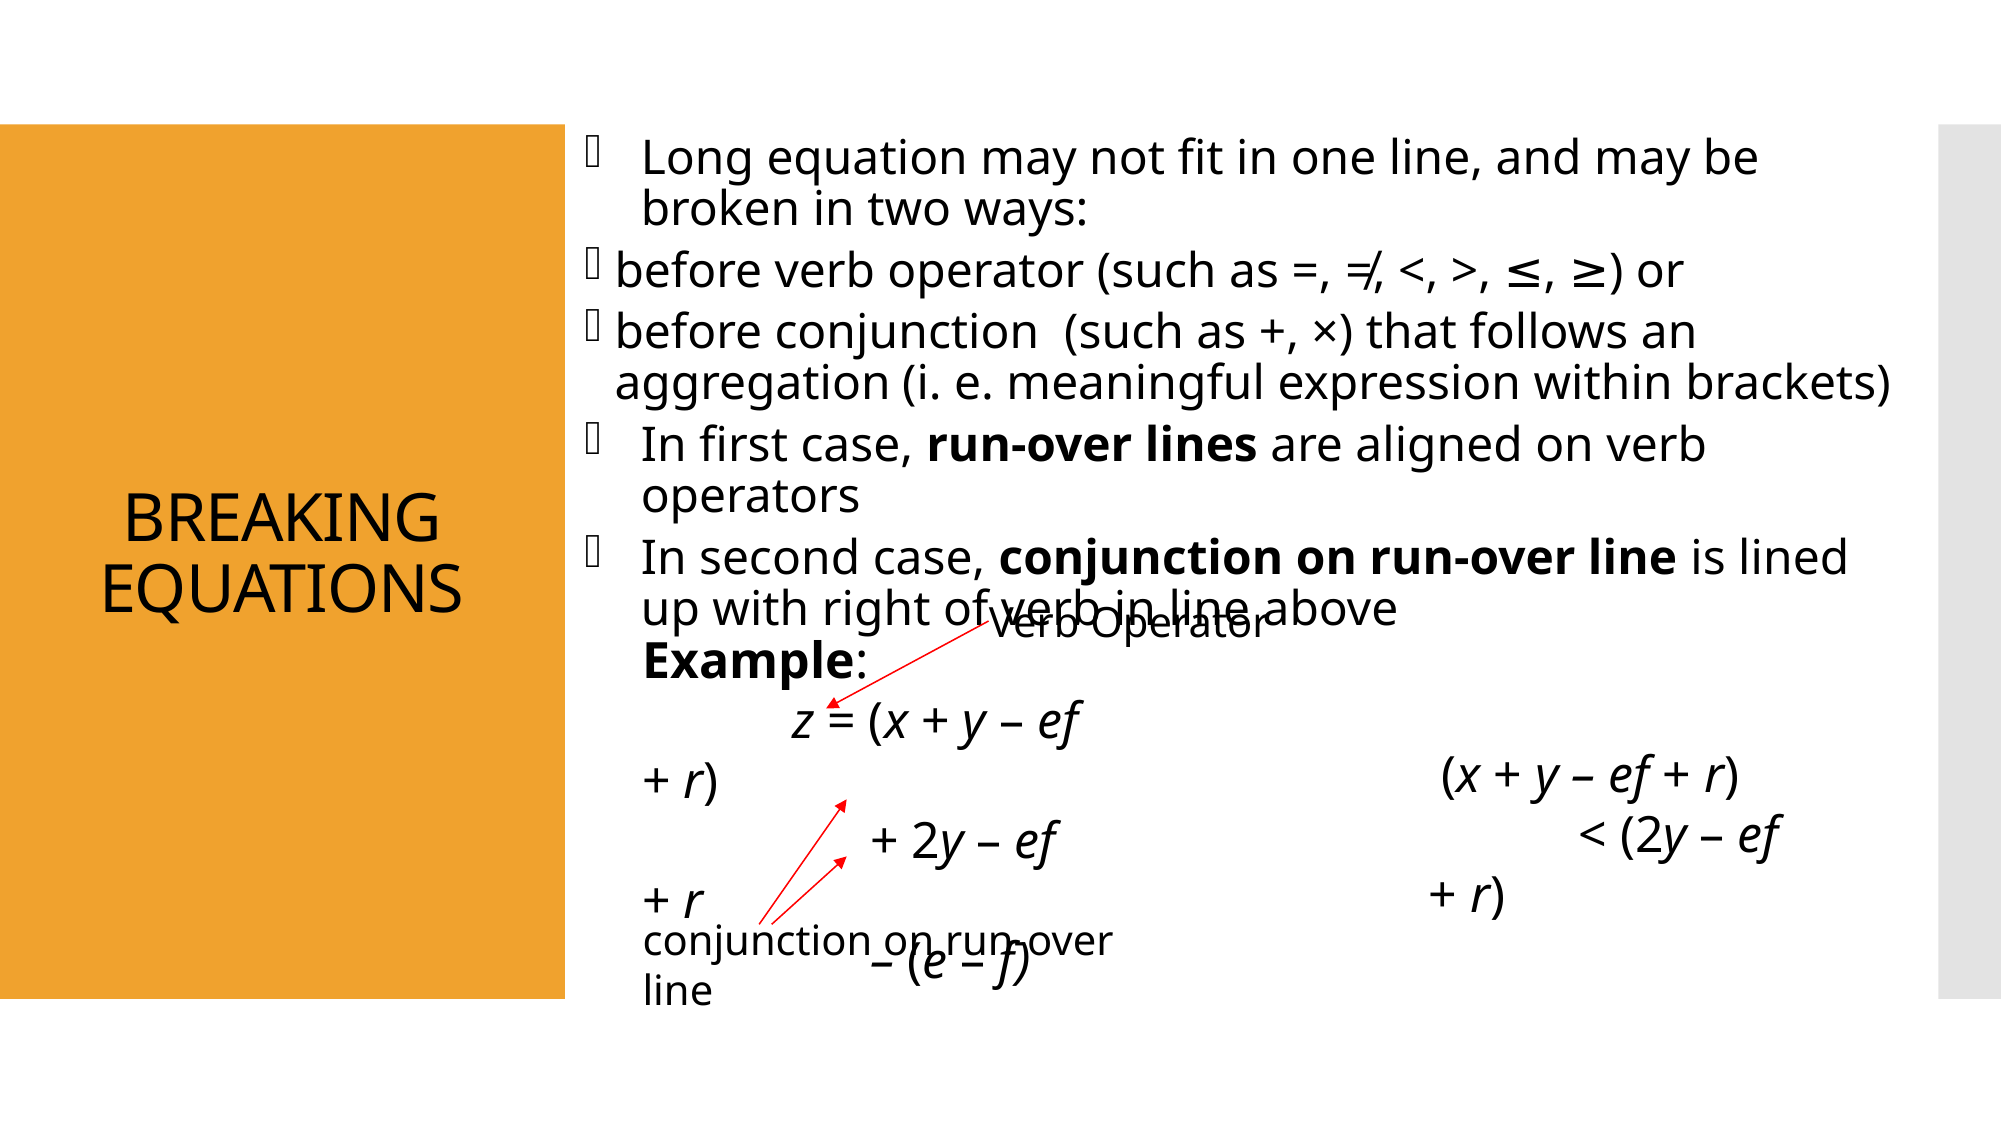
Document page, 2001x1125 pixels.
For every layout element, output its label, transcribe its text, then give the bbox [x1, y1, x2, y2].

text_box conjunction on run-over line [627, 906, 1178, 993]
text_box Verb Operator [974, 588, 1374, 654]
text_box Example: z = (x + y – ef + r) + 2y – ef + r – (e – f) [627, 620, 1101, 906]
list Long equation may not fit in one line, and may be broken in two ways: before verb operator (such as =, ≠, <, >, ≤, ≥) or before conjunction (such as +, ×) that follows an aggregation (i. e. meaningful expression within brackets) In first case, run-over lines are aligned on verb operators In second case, conjunction on run-over line is lined up with right of verb in line above [569, 125, 1920, 602]
text_box (x + y – ef + r) < (2y – ef + r) [1413, 734, 1814, 930]
title BREAKING EQUATIONS [45, 161, 519, 950]
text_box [825, 620, 989, 709]
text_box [771, 856, 847, 925]
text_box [758, 799, 847, 925]
